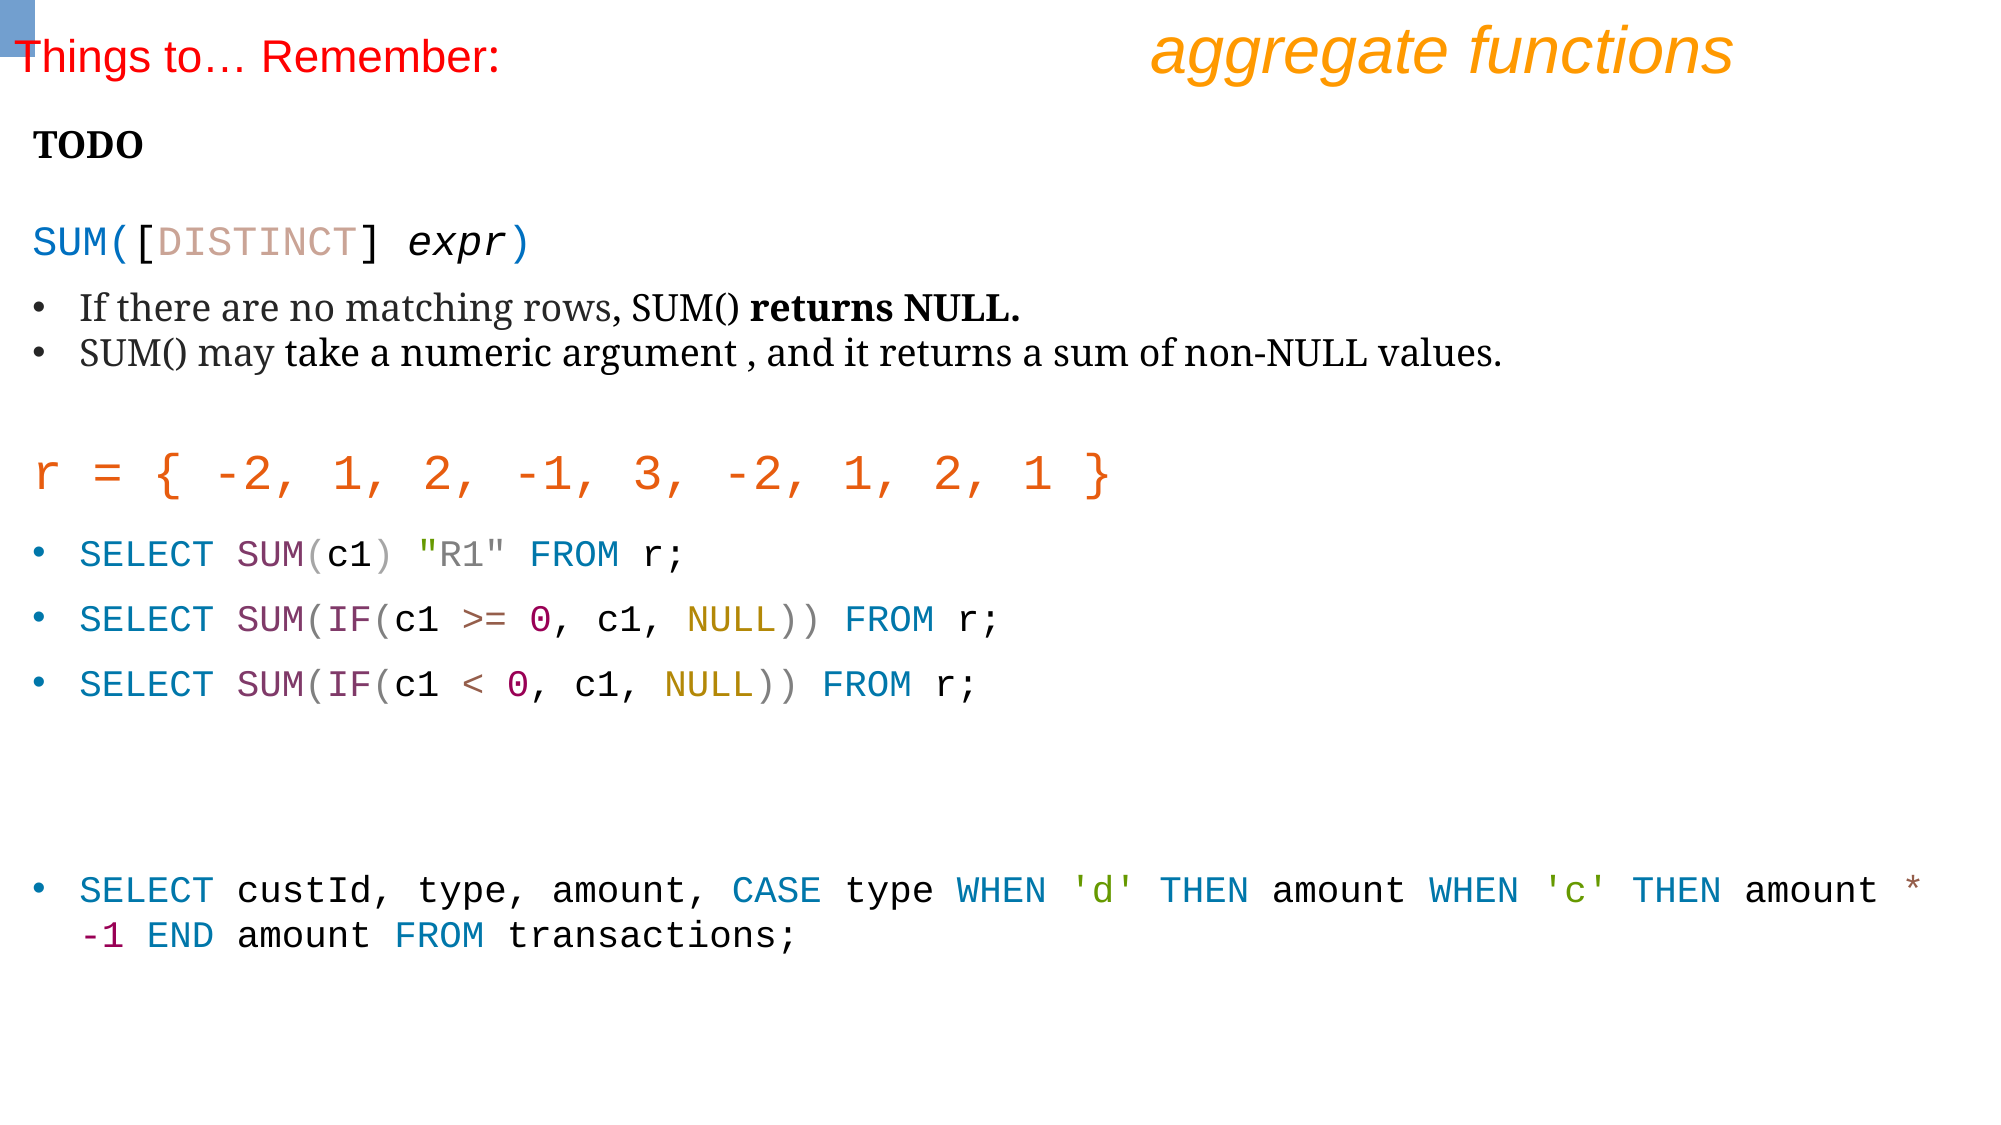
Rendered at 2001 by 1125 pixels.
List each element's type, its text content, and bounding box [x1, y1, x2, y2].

text_box TODO [18, 113, 1957, 174]
text_box r = { -2, 1, 2, -1, 3, -2, 1, 2, 1 } SELECT SUM(c1) "R1" FROM r; SELECT SUM(IF(c1 >= 0, c1, NULL)) FROM r; SELECT SUM(IF(c1 < 0, c1, NULL)) FROM r; [17, 432, 1957, 712]
text_box aggregate functions [249, 0, 1750, 95]
text_box SUM([DISTINCT] expr) If there are no matching rows, SUM() returns NULL. SUM() may take a numeric argument , and it returns a sum of non-NULL values. [17, 206, 1979, 382]
text_box SELECT custId, type, amount, CASE type WHEN 'd' THEN amount WHEN 'c' THEN amount * -1 END amount FROM transactions; [17, 858, 1957, 963]
text_box Things to… Remember: [0, 19, 249, 89]
